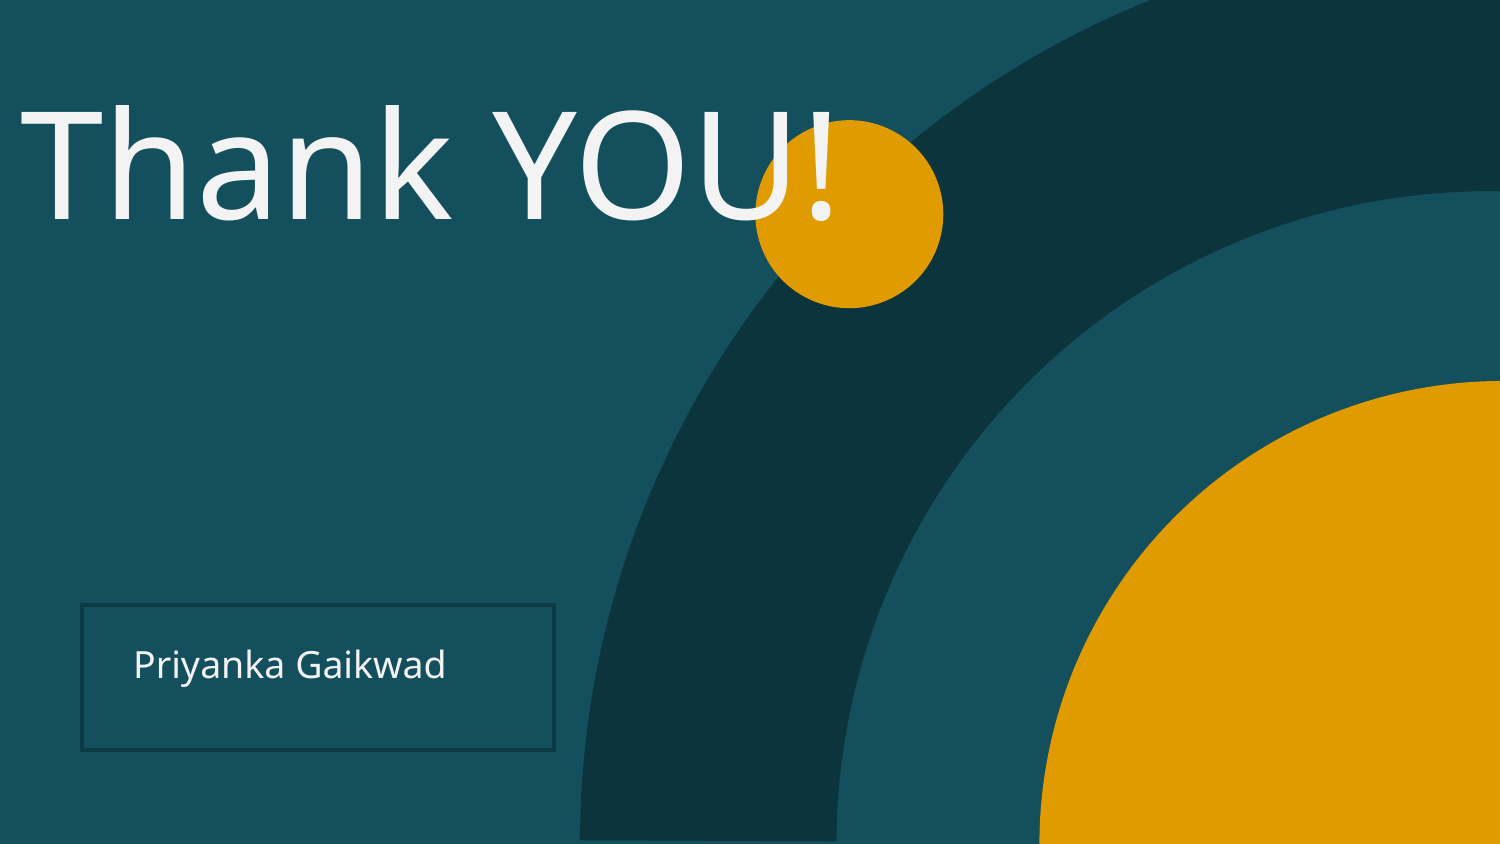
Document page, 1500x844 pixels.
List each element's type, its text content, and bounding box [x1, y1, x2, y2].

text_box [80, 603, 556, 752]
title Thank YOU! [5, 0, 894, 265]
subtitle Priyanka Gaikwad [118, 625, 661, 710]
